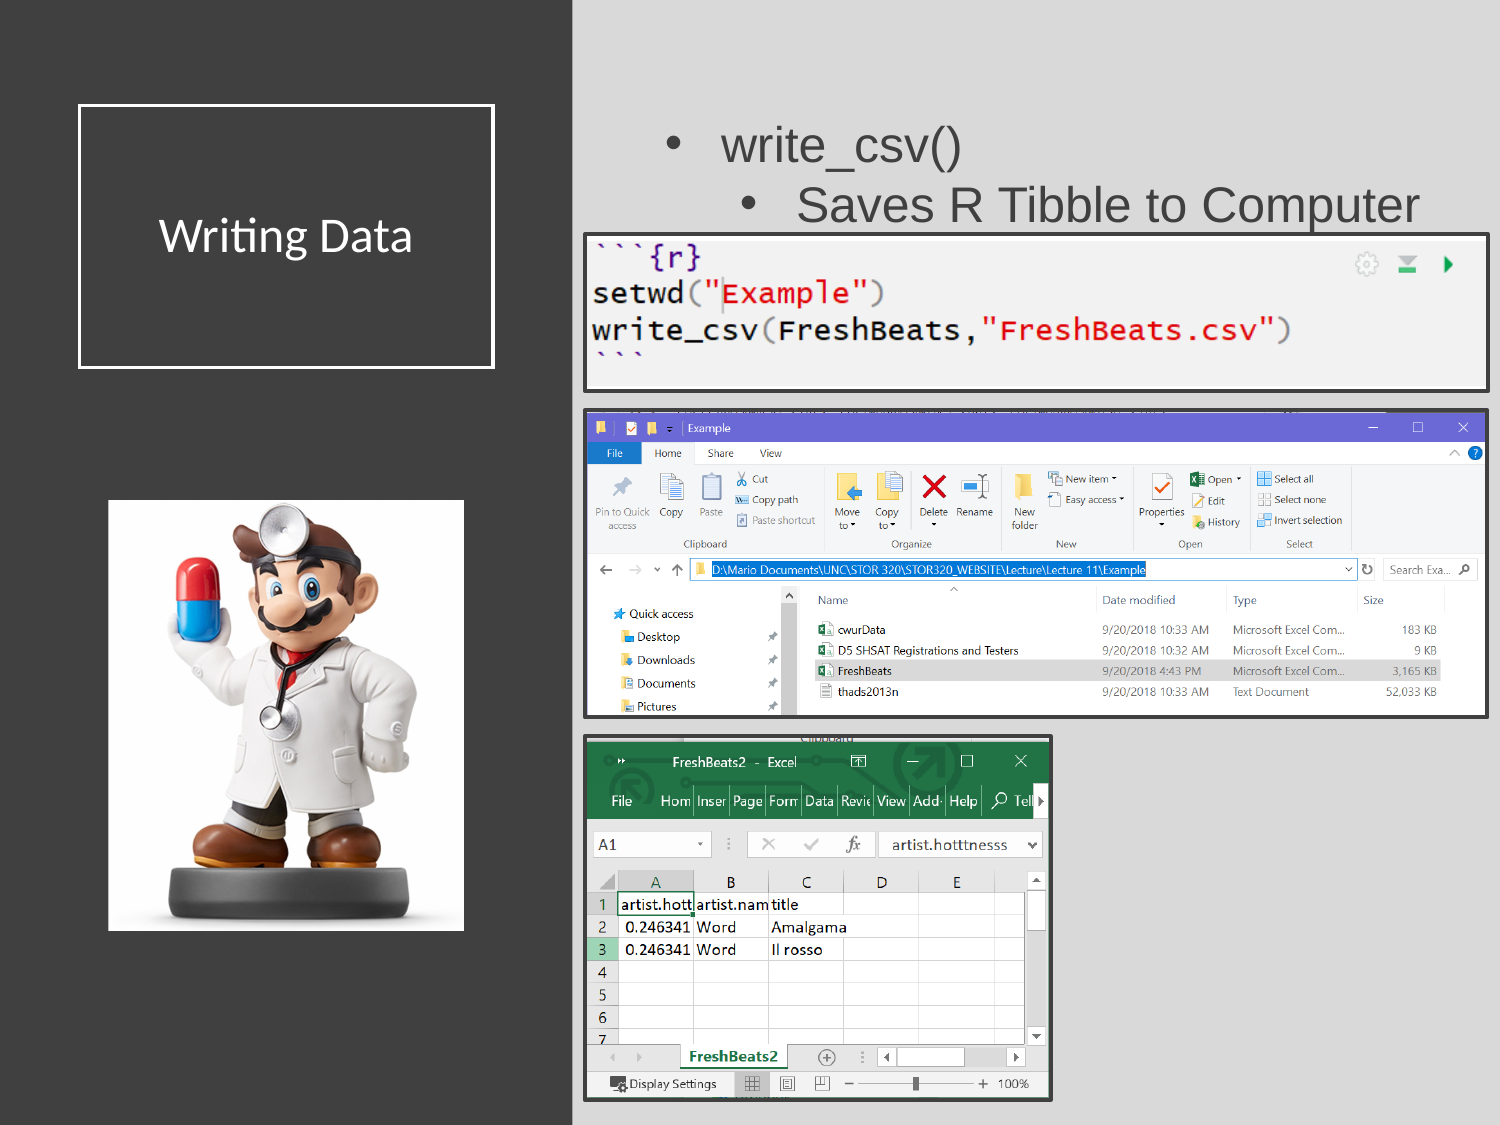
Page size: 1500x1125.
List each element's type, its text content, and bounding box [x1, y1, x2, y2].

text_box [0, 0, 573, 1125]
picture [586, 235, 1486, 390]
picture [107, 499, 465, 931]
picture [586, 738, 1049, 1098]
text_box write_csv() Saves R Tibble to Computer [649, 105, 1486, 232]
title Writing Data [78, 105, 494, 368]
picture [586, 411, 1486, 716]
